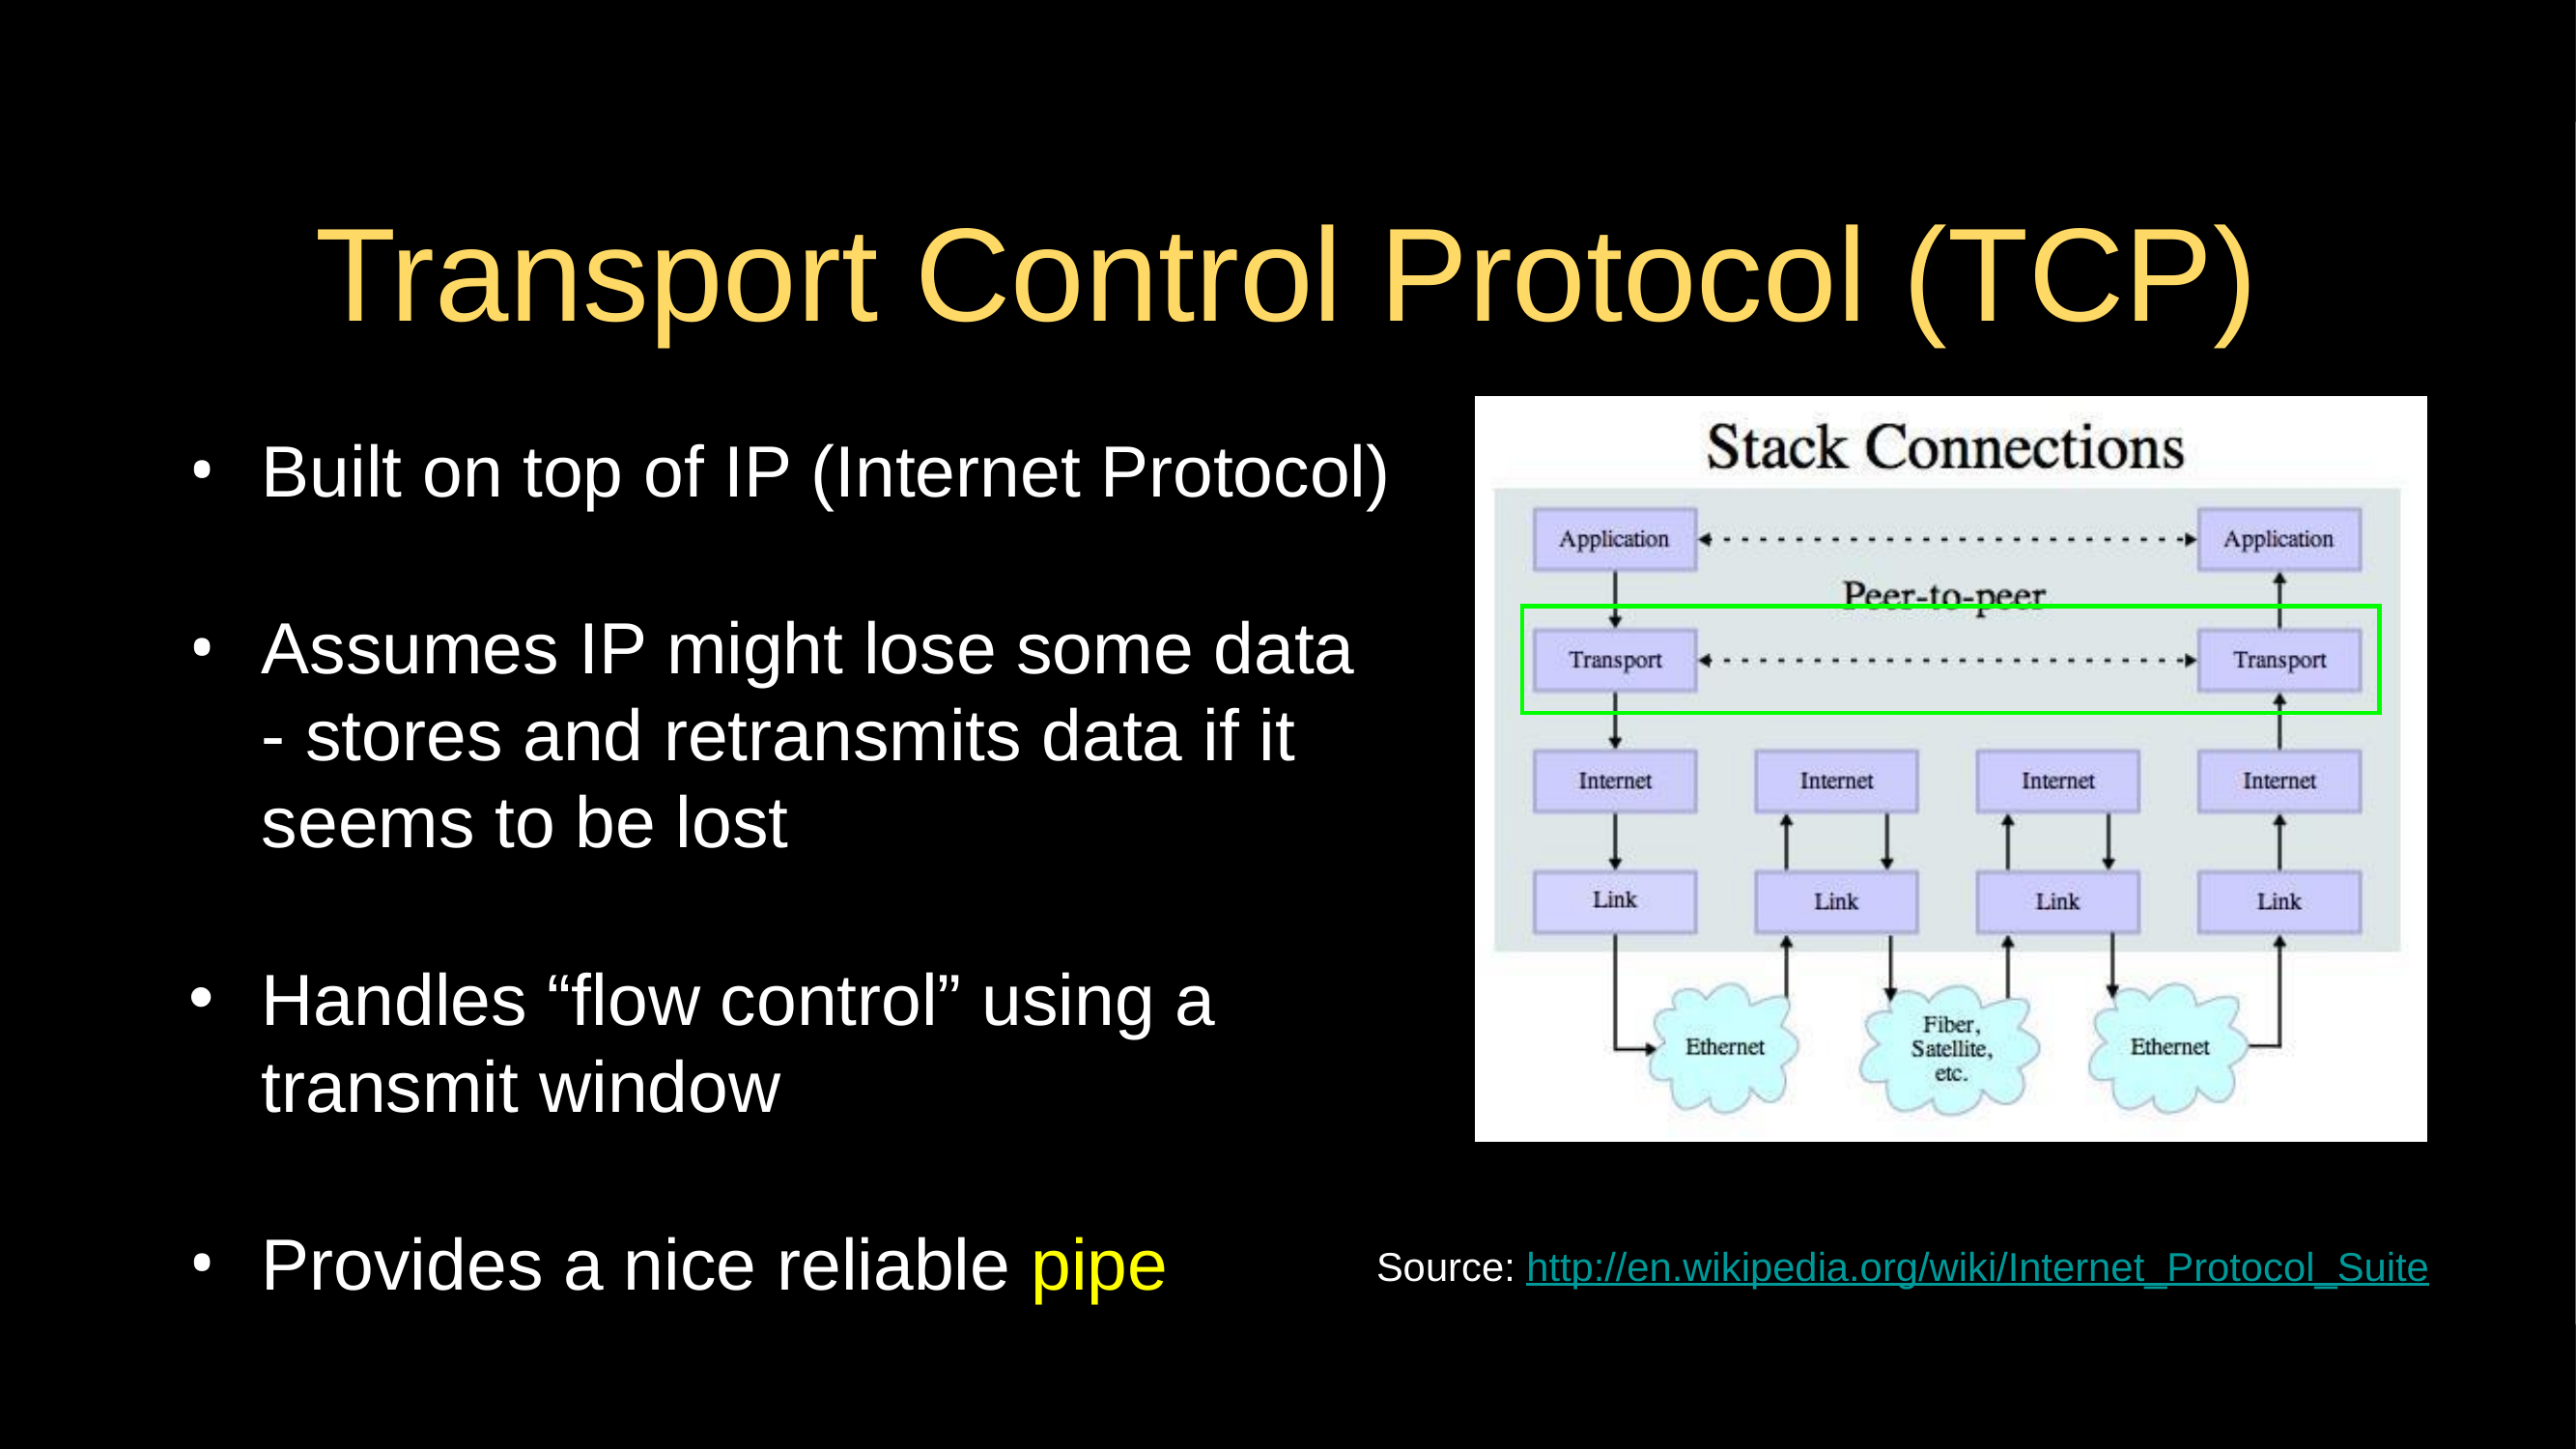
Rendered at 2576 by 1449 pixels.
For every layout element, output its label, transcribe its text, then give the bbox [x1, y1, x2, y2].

title Transport Control Protocol (TCP) [183, 133, 2391, 403]
list Built on top of IP (Internet Protocol) Assumes IP might lose some data - stores and retransmits data if it seems to be lost Handles “flow control” using a transmit window Provides a nice reliable pipe [183, 412, 1401, 1317]
text_box Source: http://en.wikipedia.org/wiki/Internet_Protocol_Suite [1376, 1198, 2528, 1331]
picture [1474, 396, 2427, 1142]
